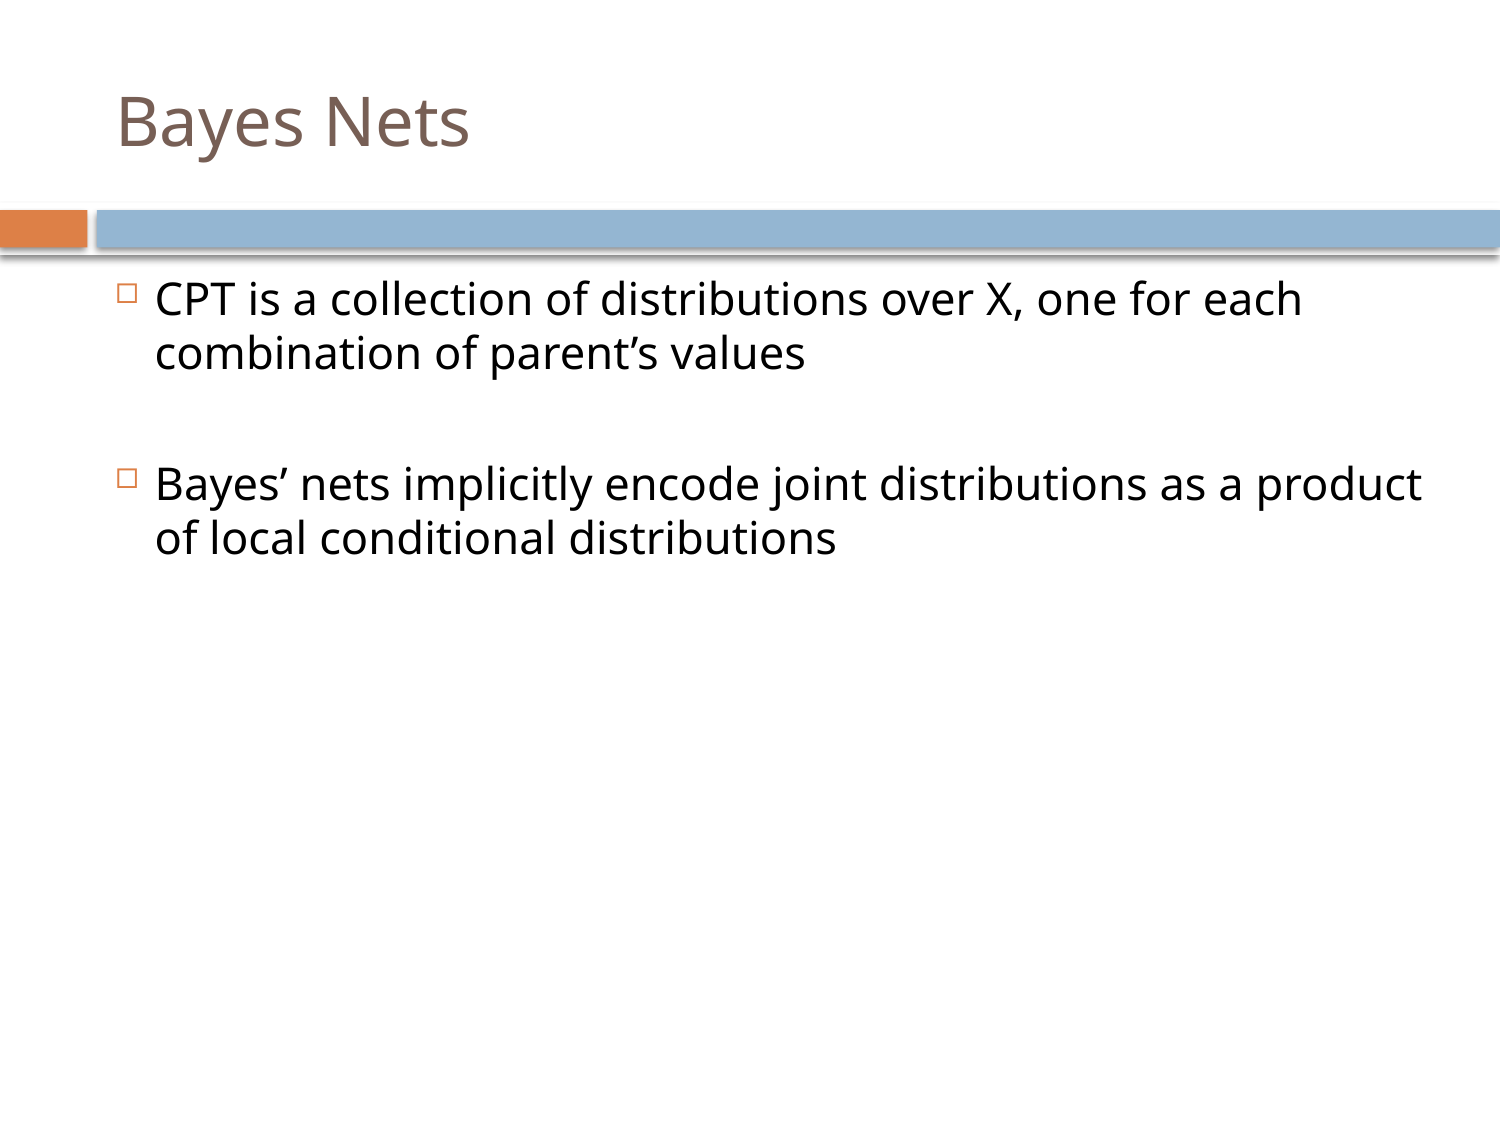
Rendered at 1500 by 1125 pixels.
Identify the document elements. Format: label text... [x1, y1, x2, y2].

title Bayes Nets [100, 37, 1438, 200]
